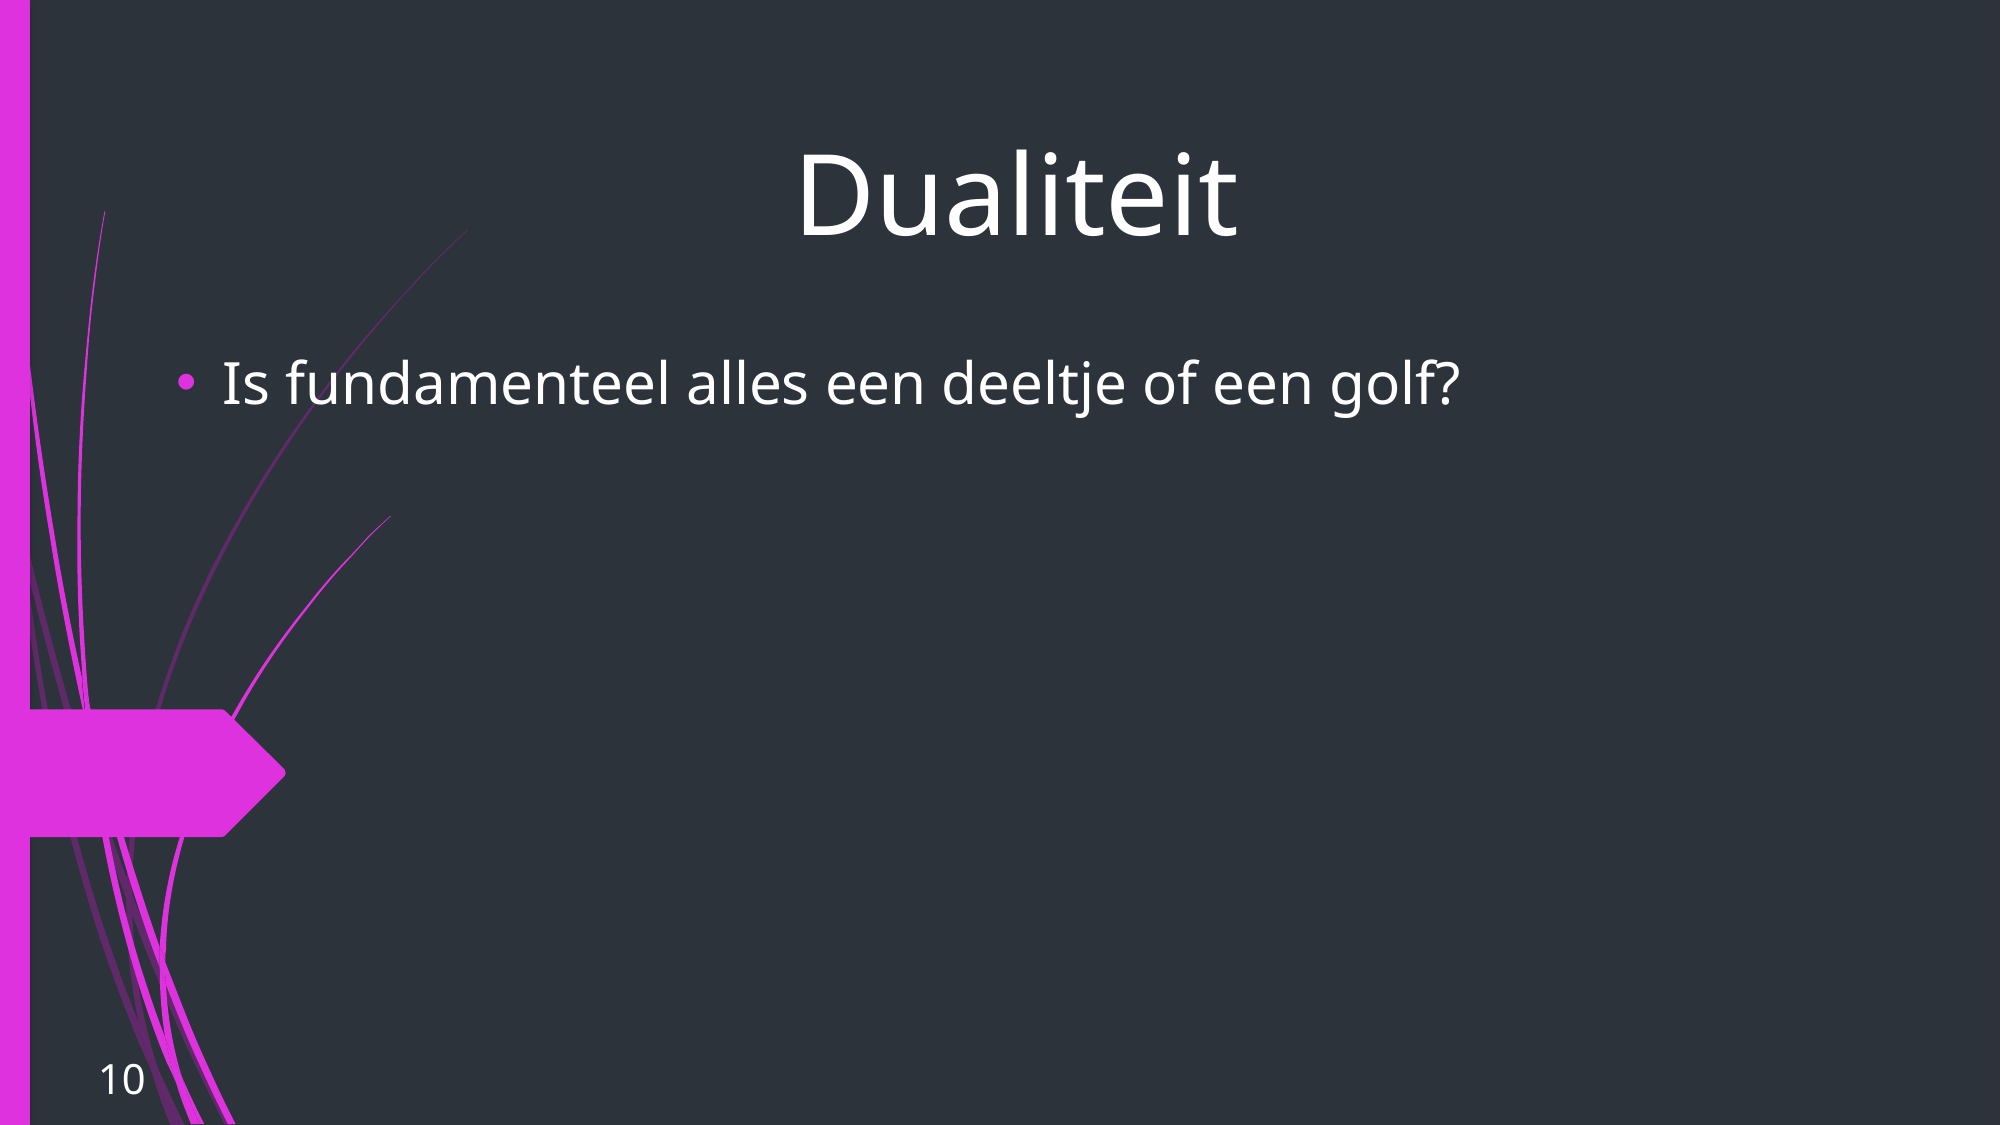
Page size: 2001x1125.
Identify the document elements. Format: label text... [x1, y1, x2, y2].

title Dualiteit [90, 47, 1942, 266]
slide_number 10 [33, 1047, 161, 1108]
subtitle Is fundamenteel alles een deeltje of een golf? [160, 339, 1624, 524]
